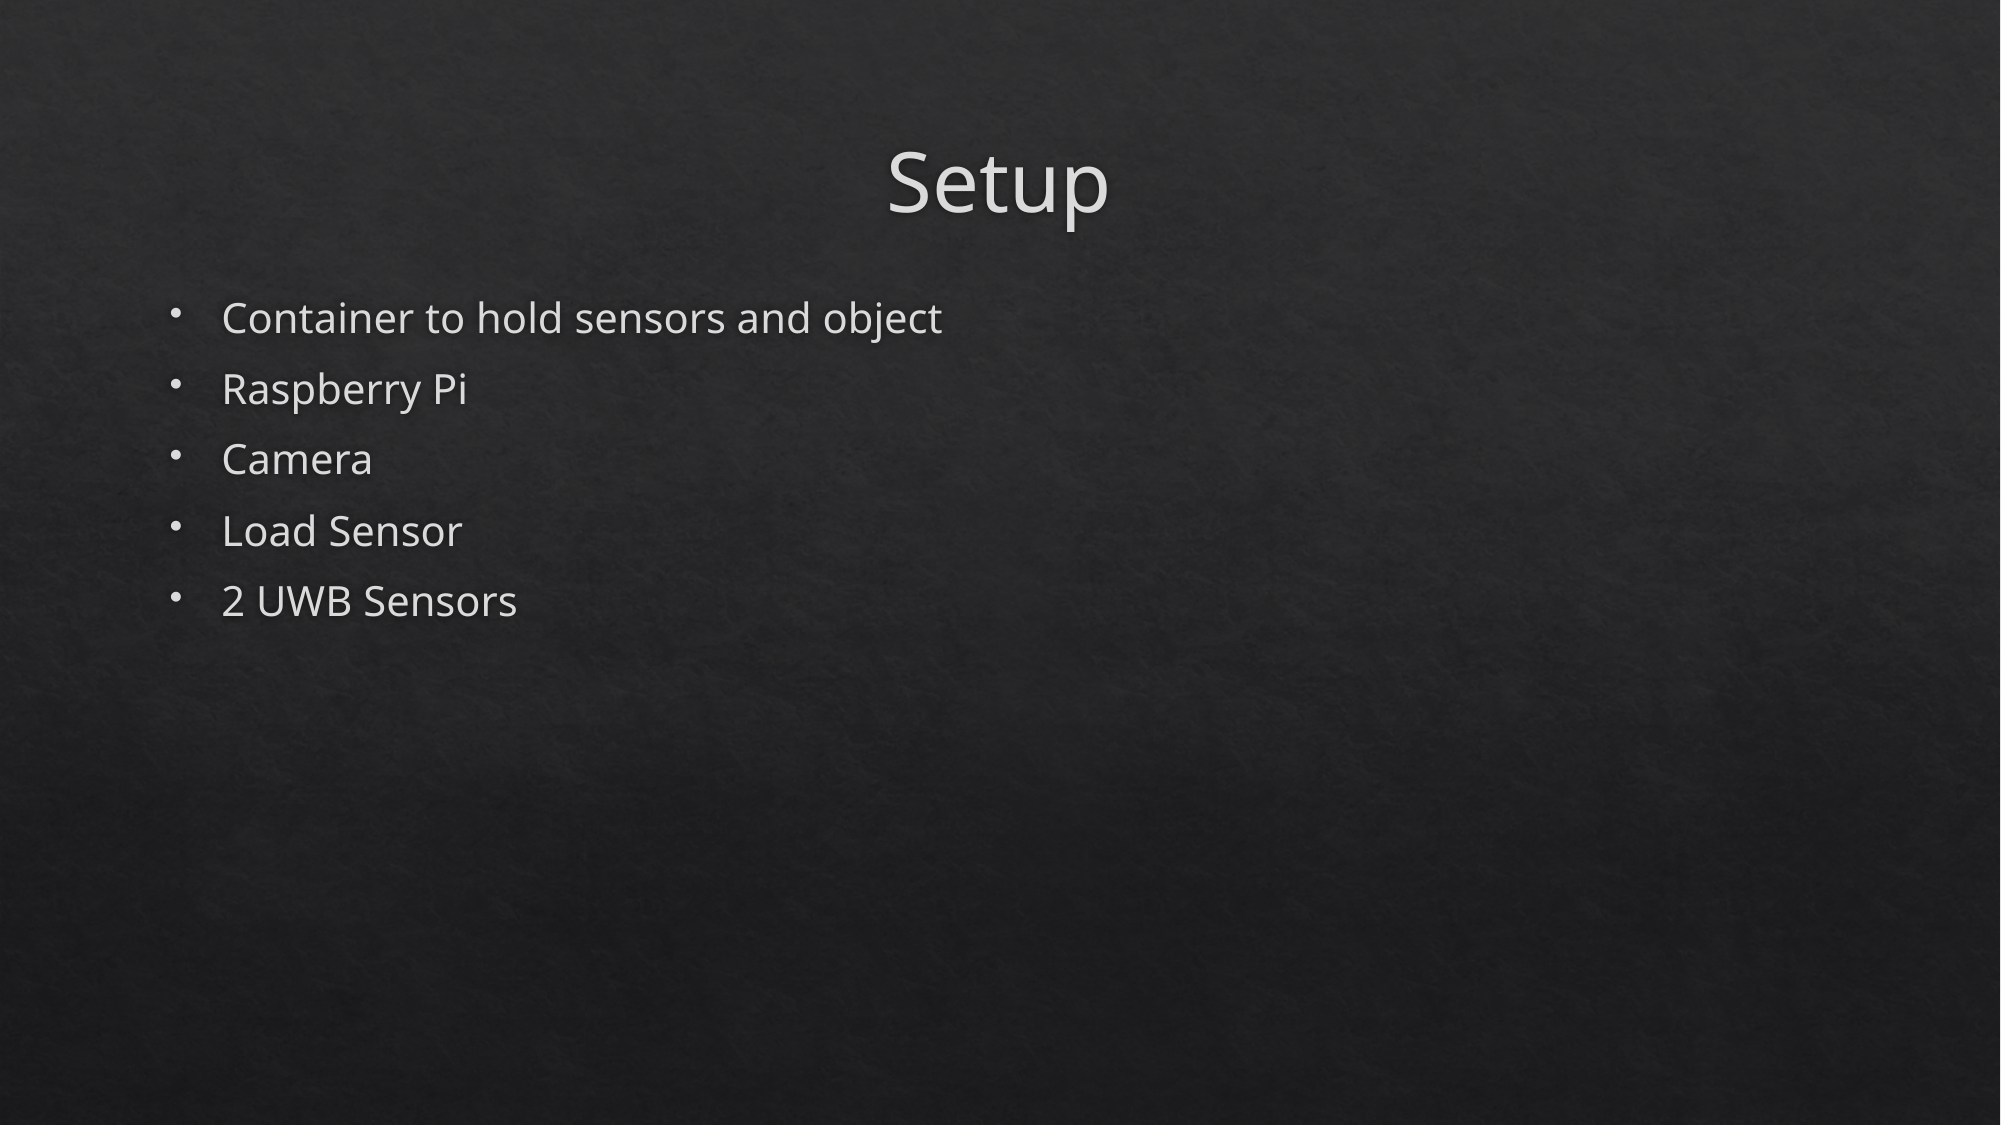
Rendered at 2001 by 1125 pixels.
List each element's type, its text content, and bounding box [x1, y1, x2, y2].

list Container to hold sensors and object Raspberry Pi Camera Load Sensor 2 UWB Sensors [149, 284, 1849, 950]
title Setup [149, 99, 1849, 260]
